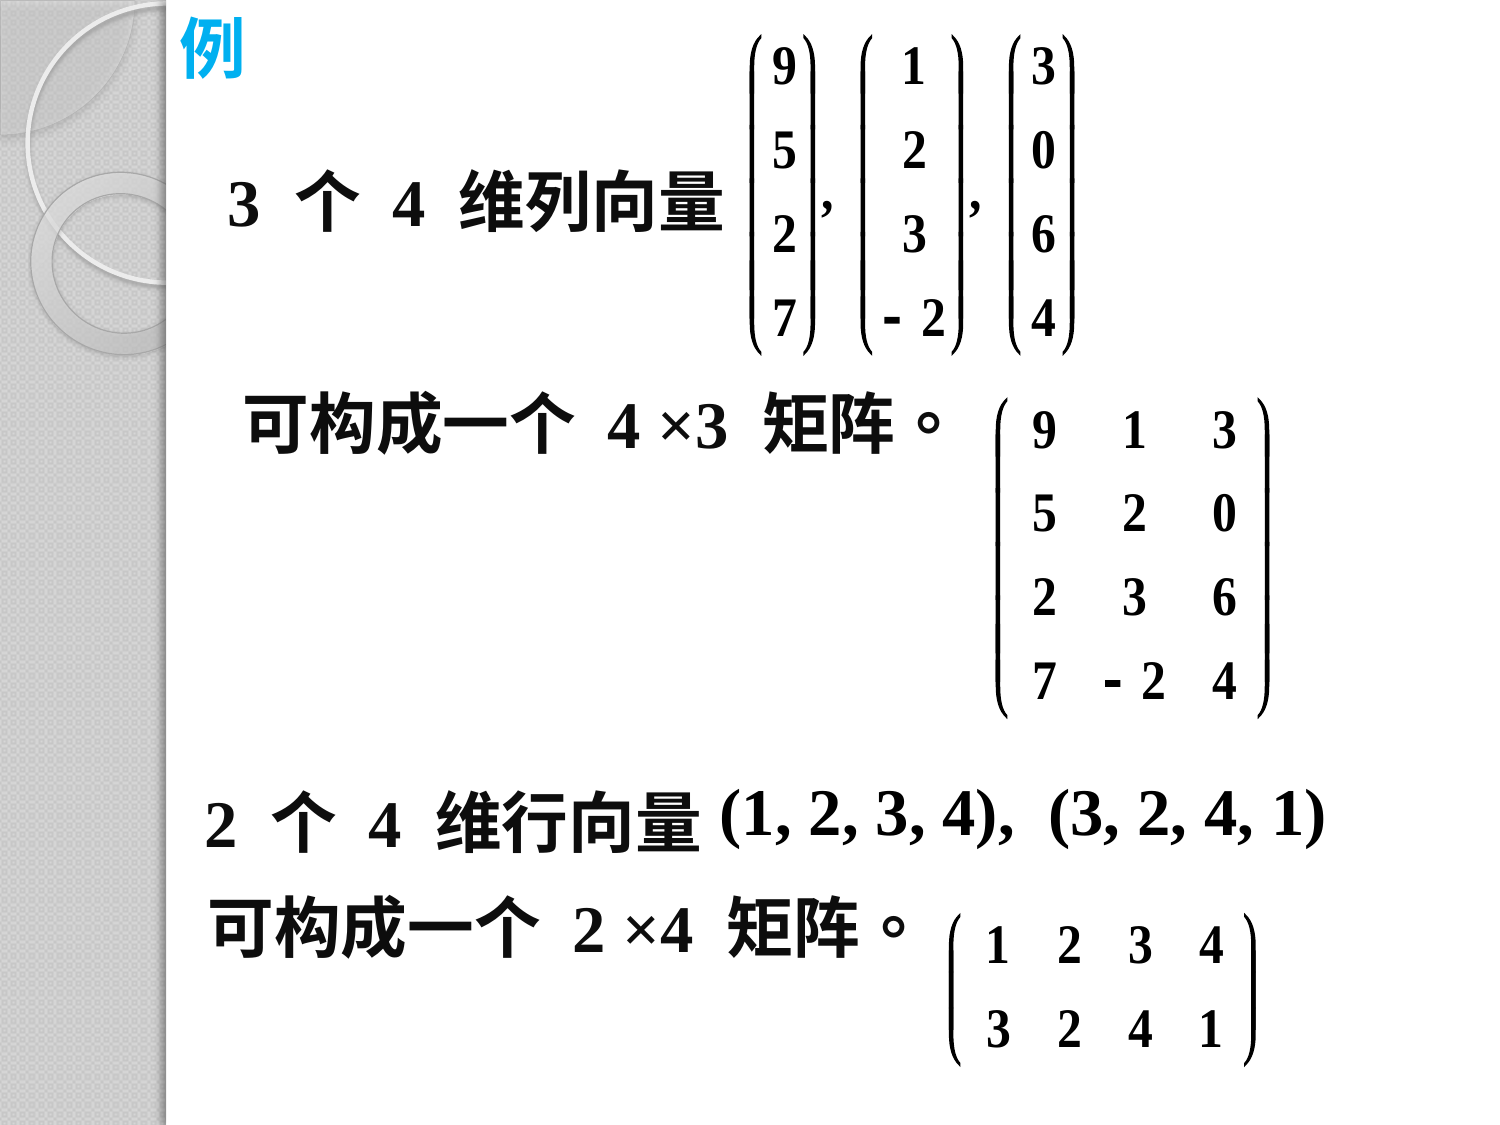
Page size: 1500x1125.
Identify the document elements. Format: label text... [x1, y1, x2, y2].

text_box 2 个 4 维行向量 [189, 773, 717, 869]
text_box (1, 2, 3, 4), (3, 2, 4, 1) [704, 761, 1360, 857]
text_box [972, 386, 1284, 727]
text_box 可构成一个 2 ×4 矩阵。 [192, 878, 942, 974]
text_box 3 个 4 维列向量 [213, 152, 719, 247]
text_box 可构成一个 4 ×3 矩阵。 [227, 374, 978, 470]
text_box 例 [164, 0, 261, 95]
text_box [925, 902, 1270, 1075]
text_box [726, 23, 1091, 364]
